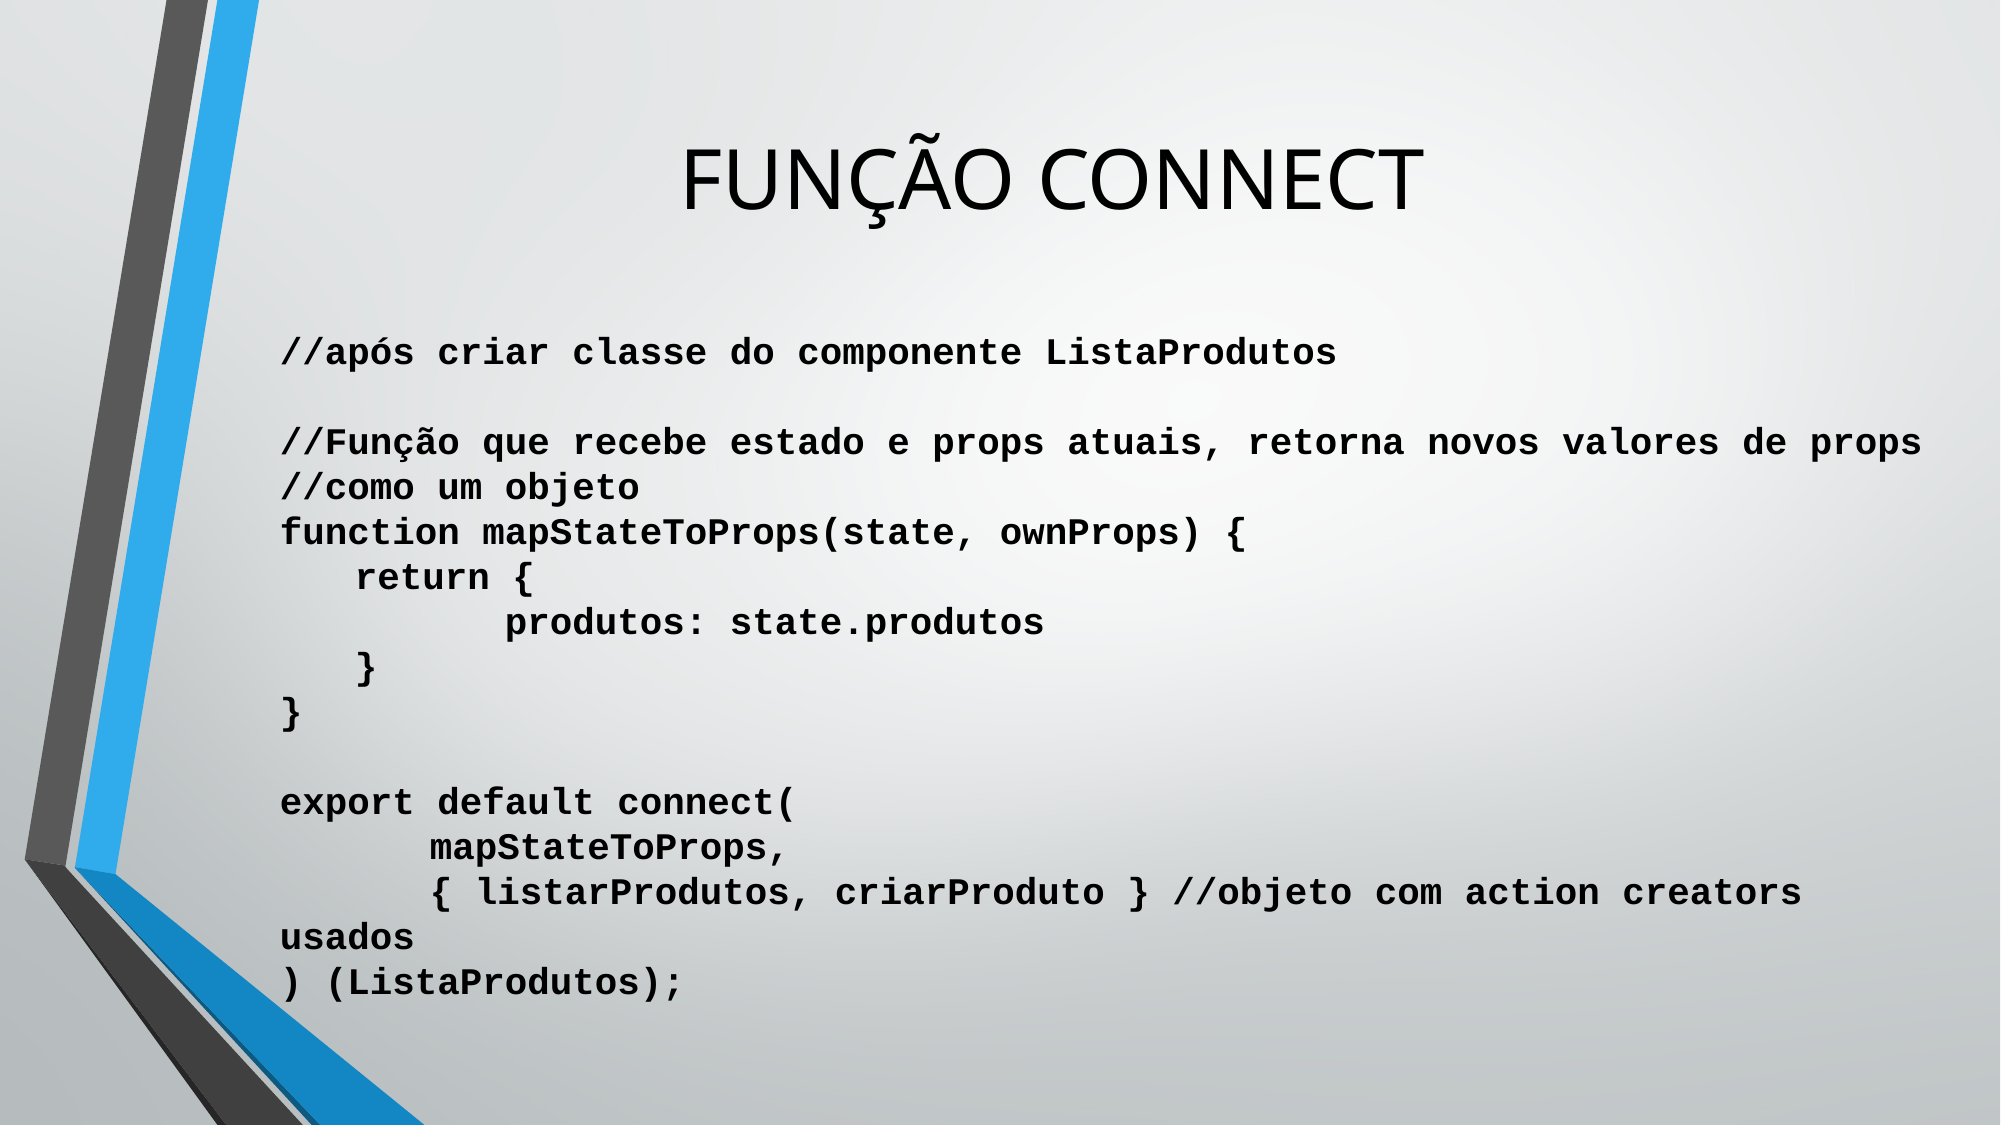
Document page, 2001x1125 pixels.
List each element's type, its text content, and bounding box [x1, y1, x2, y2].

text_box //após criar classe do componente ListaProdutos //Função que recebe estado e props atuais, retorna novos valores de props //como um objeto function mapStateToProps(state, ownProps) { return { produtos: state.produtos } } export default connect( mapStateToProps, { listarProdutos, criarProduto } //objeto com action creators usados ) (ListaProdutos); [265, 319, 1950, 1055]
title FUNÇÃO CONNECT [230, 32, 1874, 320]
